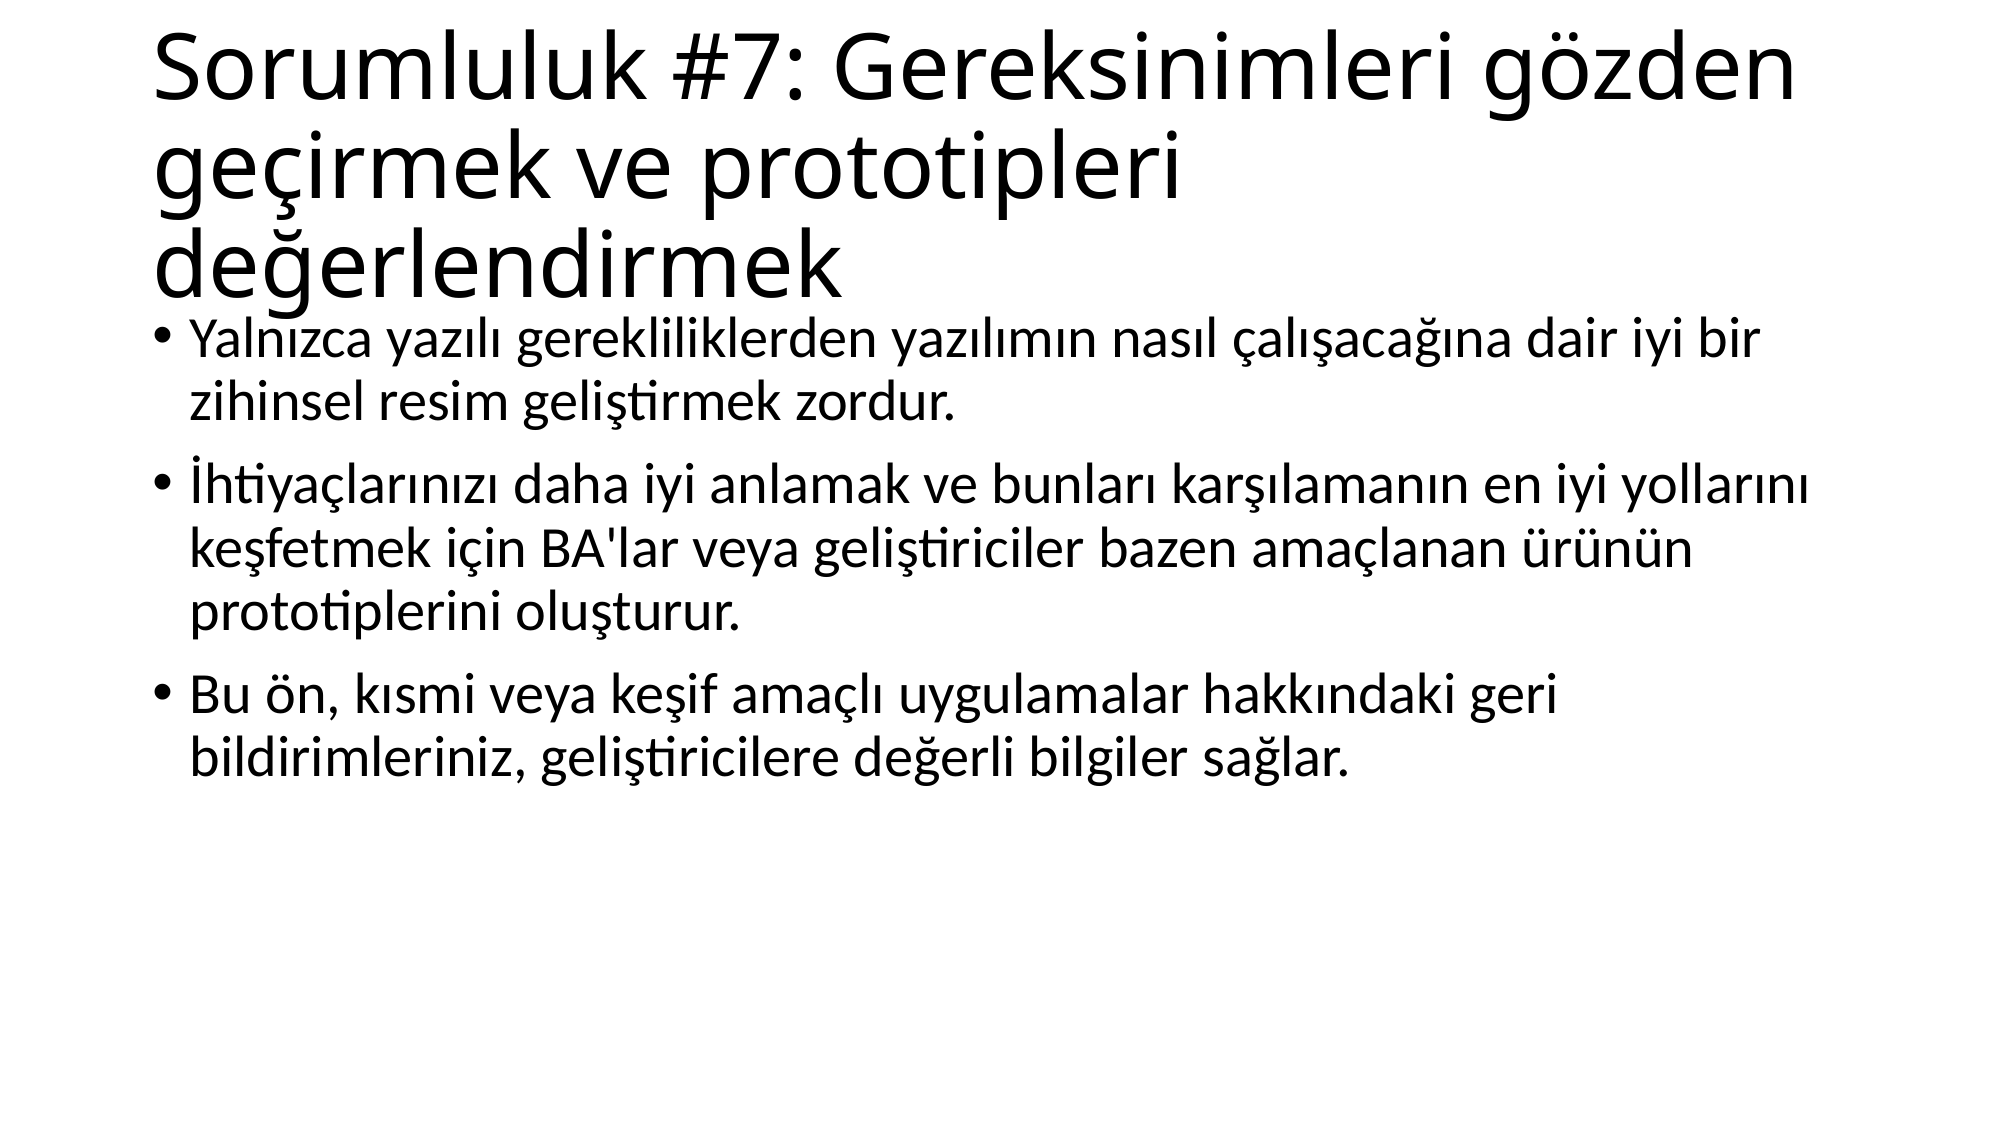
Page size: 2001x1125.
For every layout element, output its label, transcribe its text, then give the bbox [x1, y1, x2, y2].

list Yalnızca yazılı gerekliliklerden yazılımın nasıl çalışacağına dair iyi bir zihinsel resim geliştirmek zordur. İhtiyaçlarınızı daha iyi anlamak ve bunları karşılamanın en iyi yollarını keşfetmek için BA'lar veya geliştiriciler bazen amaçlanan ürünün prototiplerini oluşturur. Bu ön, kısmi veya keşif amaçlı uygulamalar hakkındaki geri bildirimleriniz, geliştiricilere değerli bilgiler sağlar. [137, 299, 1863, 1014]
title Sorumluluk #7: Gereksinimleri gözden geçirmek ve prototipleri değerlendirmek [137, 59, 1863, 278]
